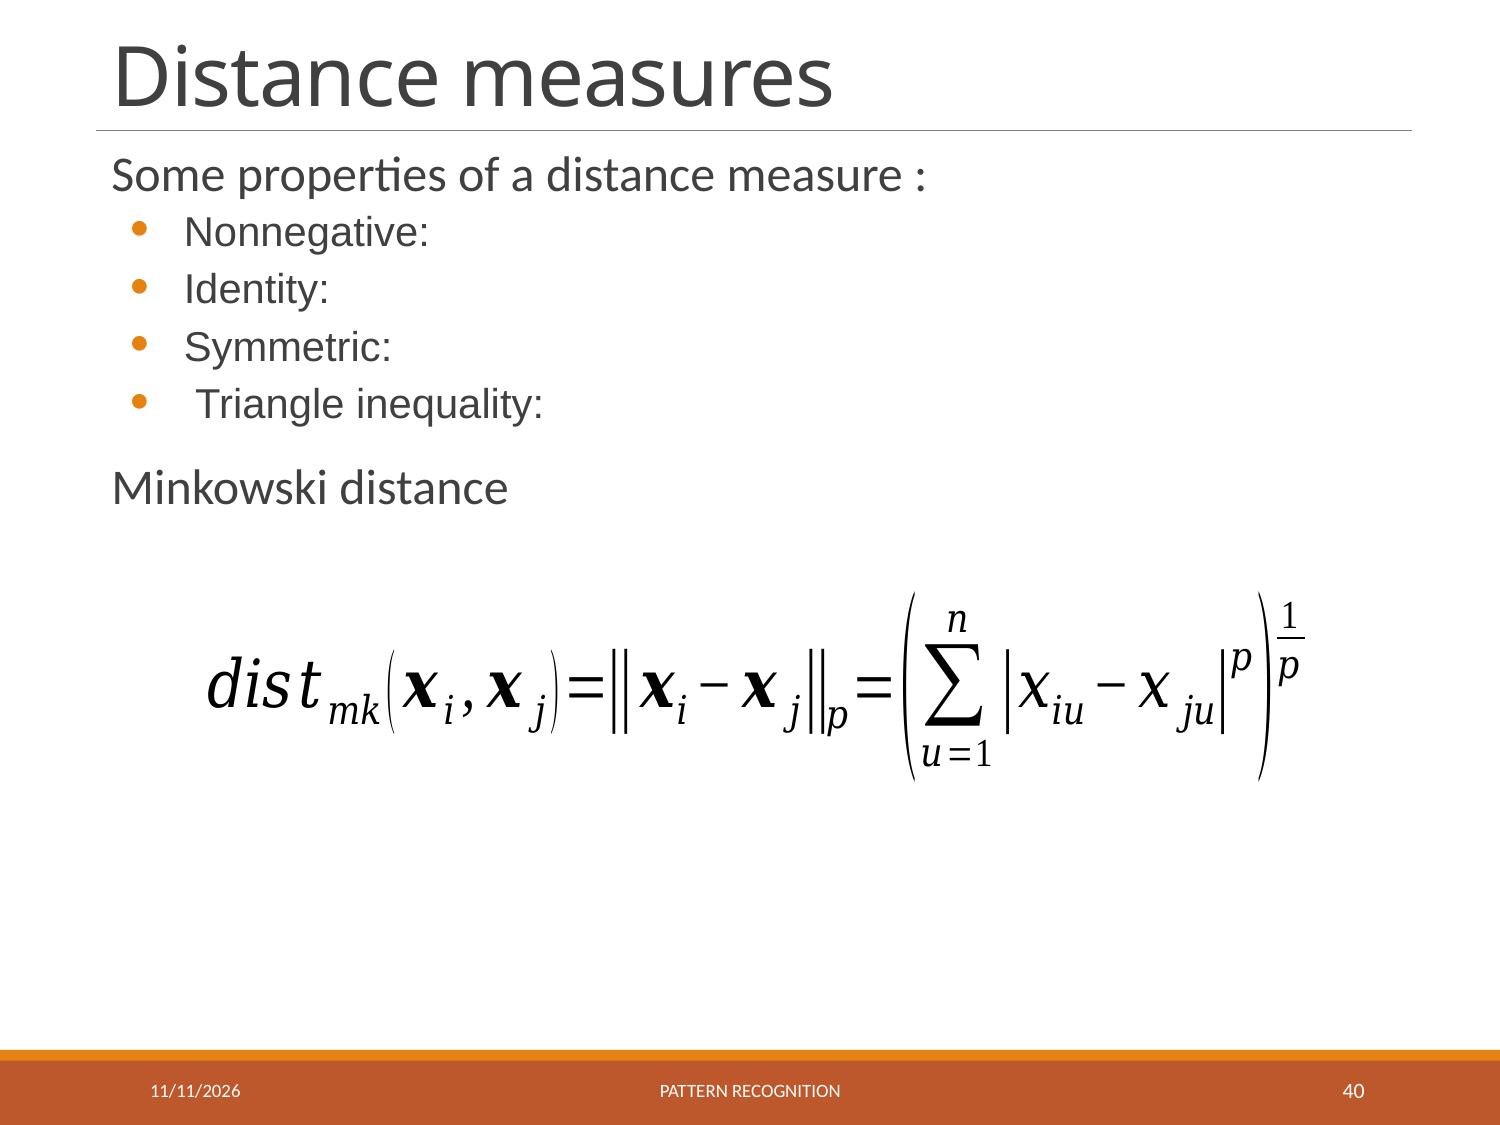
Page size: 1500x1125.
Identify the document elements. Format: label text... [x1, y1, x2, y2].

slide_number 40 [1218, 1059, 1380, 1120]
footer Pattern recognition [453, 1059, 1047, 1120]
title Distance measures [96, 19, 1413, 131]
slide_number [135, 1059, 440, 1120]
